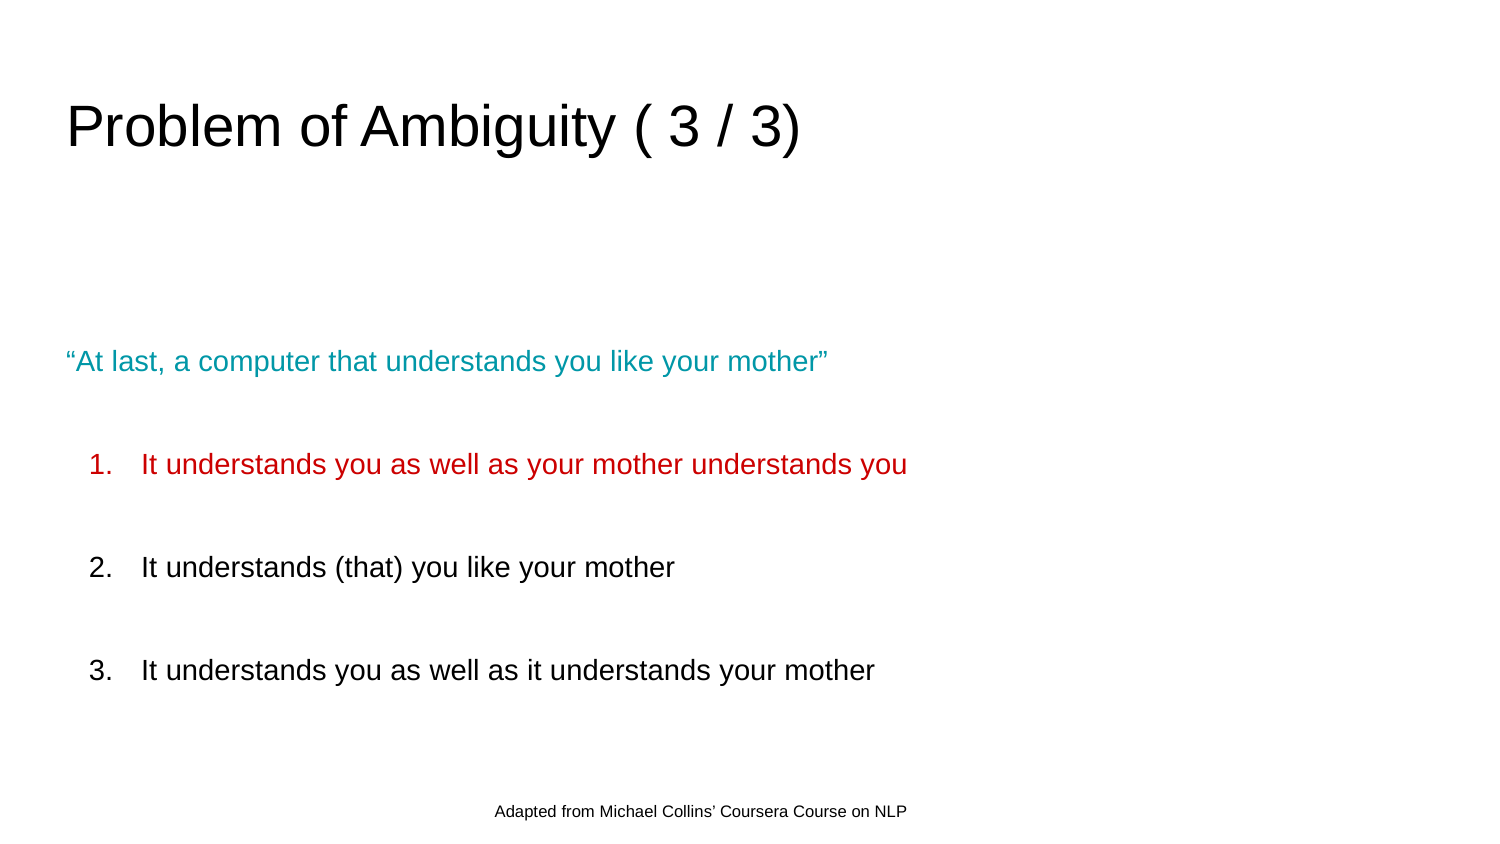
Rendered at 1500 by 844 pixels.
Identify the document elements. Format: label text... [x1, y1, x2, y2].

text_box Adapted from Michael Collins’ Coursera Course on NLP [479, 786, 1103, 817]
title Problem of Ambiguity ( 3 / 3) [51, 72, 1449, 167]
list “At last, a computer that understands you like your mother” It understands you as well as your mother understands you It understands (that) you like your mother It understands you as well as it understands your mother [51, 190, 1449, 751]
